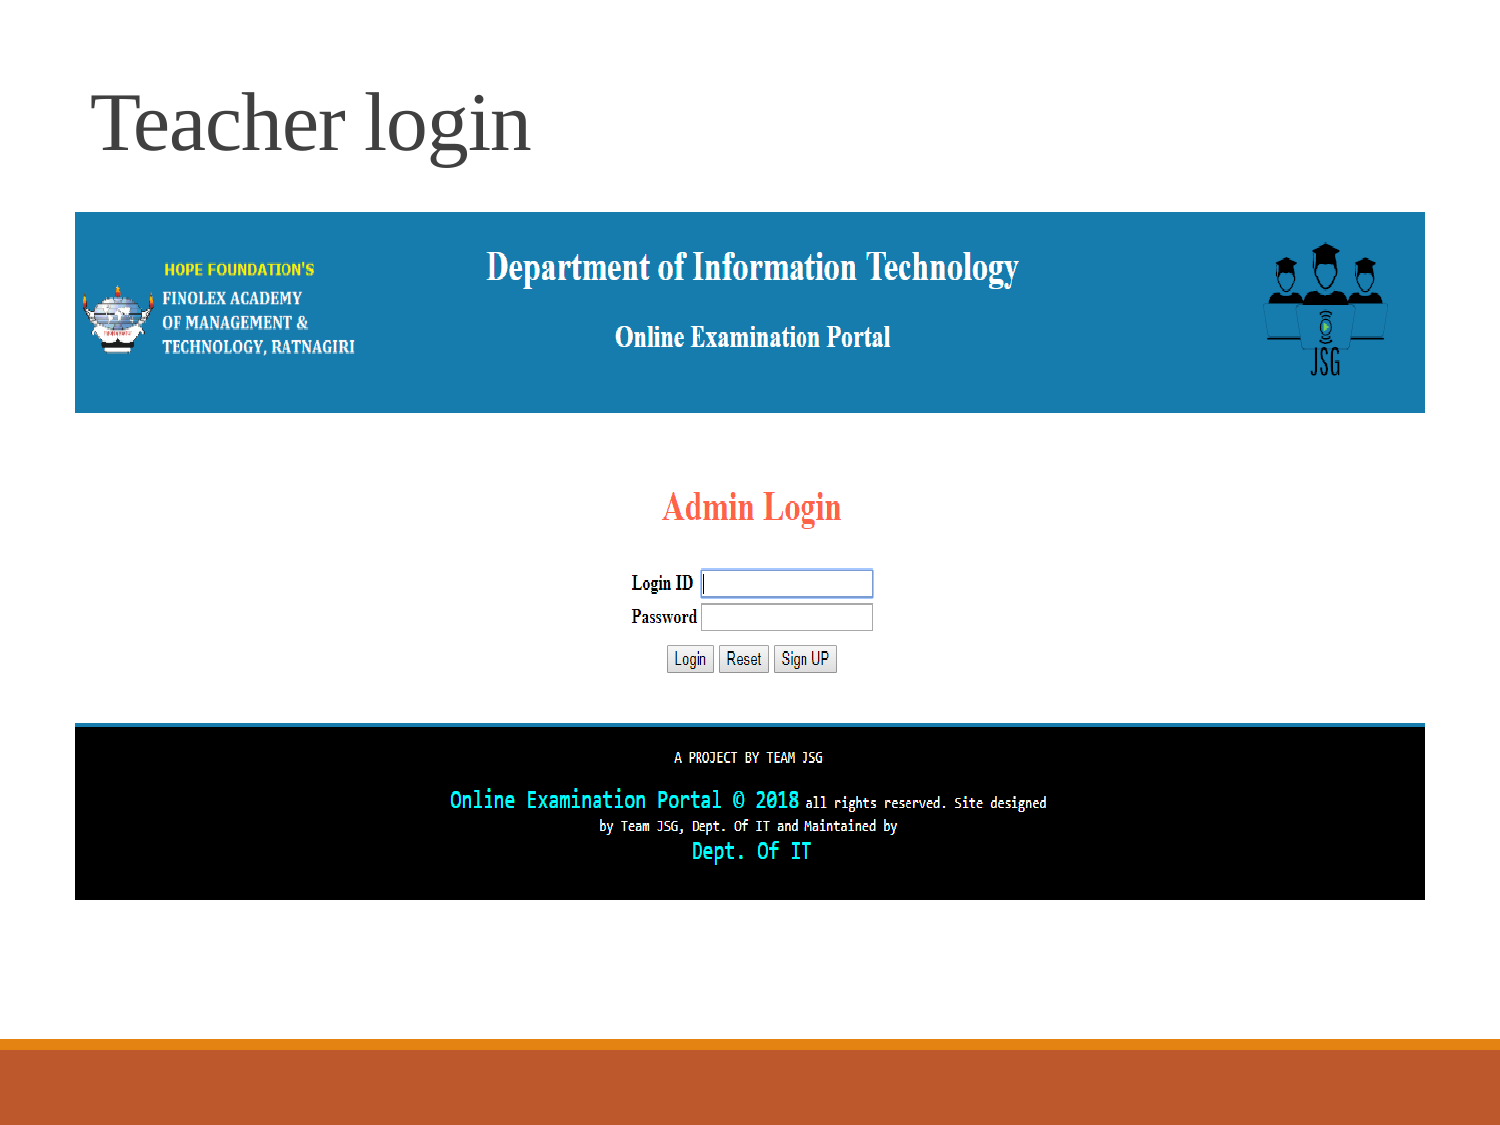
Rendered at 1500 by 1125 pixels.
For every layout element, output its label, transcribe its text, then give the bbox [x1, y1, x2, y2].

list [74, 211, 1426, 901]
title Teacher login [75, 47, 1425, 175]
